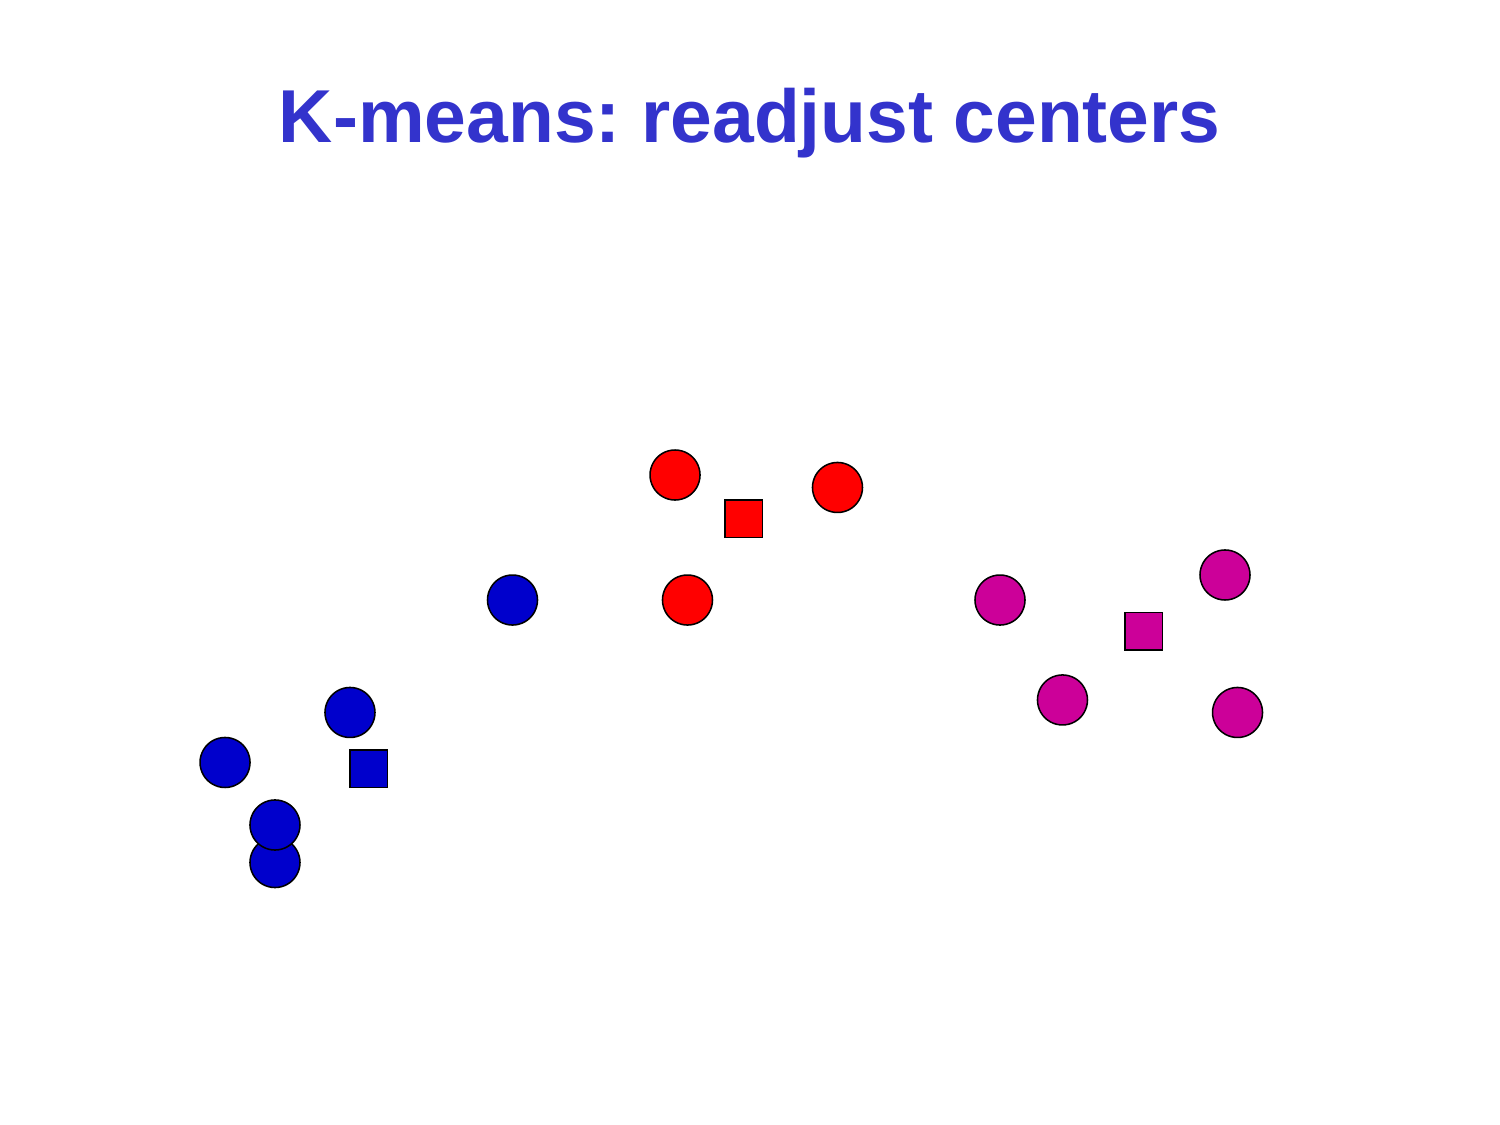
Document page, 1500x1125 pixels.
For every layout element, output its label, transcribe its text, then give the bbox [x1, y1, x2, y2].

text_box [725, 500, 763, 538]
text_box [249, 799, 301, 851]
text_box [975, 575, 1026, 626]
text_box [324, 687, 376, 738]
text_box [200, 737, 251, 788]
text_box [249, 844, 301, 888]
text_box [812, 462, 863, 513]
title K-means: readjust centers [74, 62, 1426, 163]
text_box [487, 575, 538, 626]
text_box [1212, 687, 1263, 738]
text_box [662, 575, 713, 626]
text_box [1125, 612, 1163, 650]
text_box [650, 450, 701, 501]
text_box [350, 750, 388, 788]
text_box [1037, 674, 1088, 725]
text_box [1200, 549, 1251, 601]
